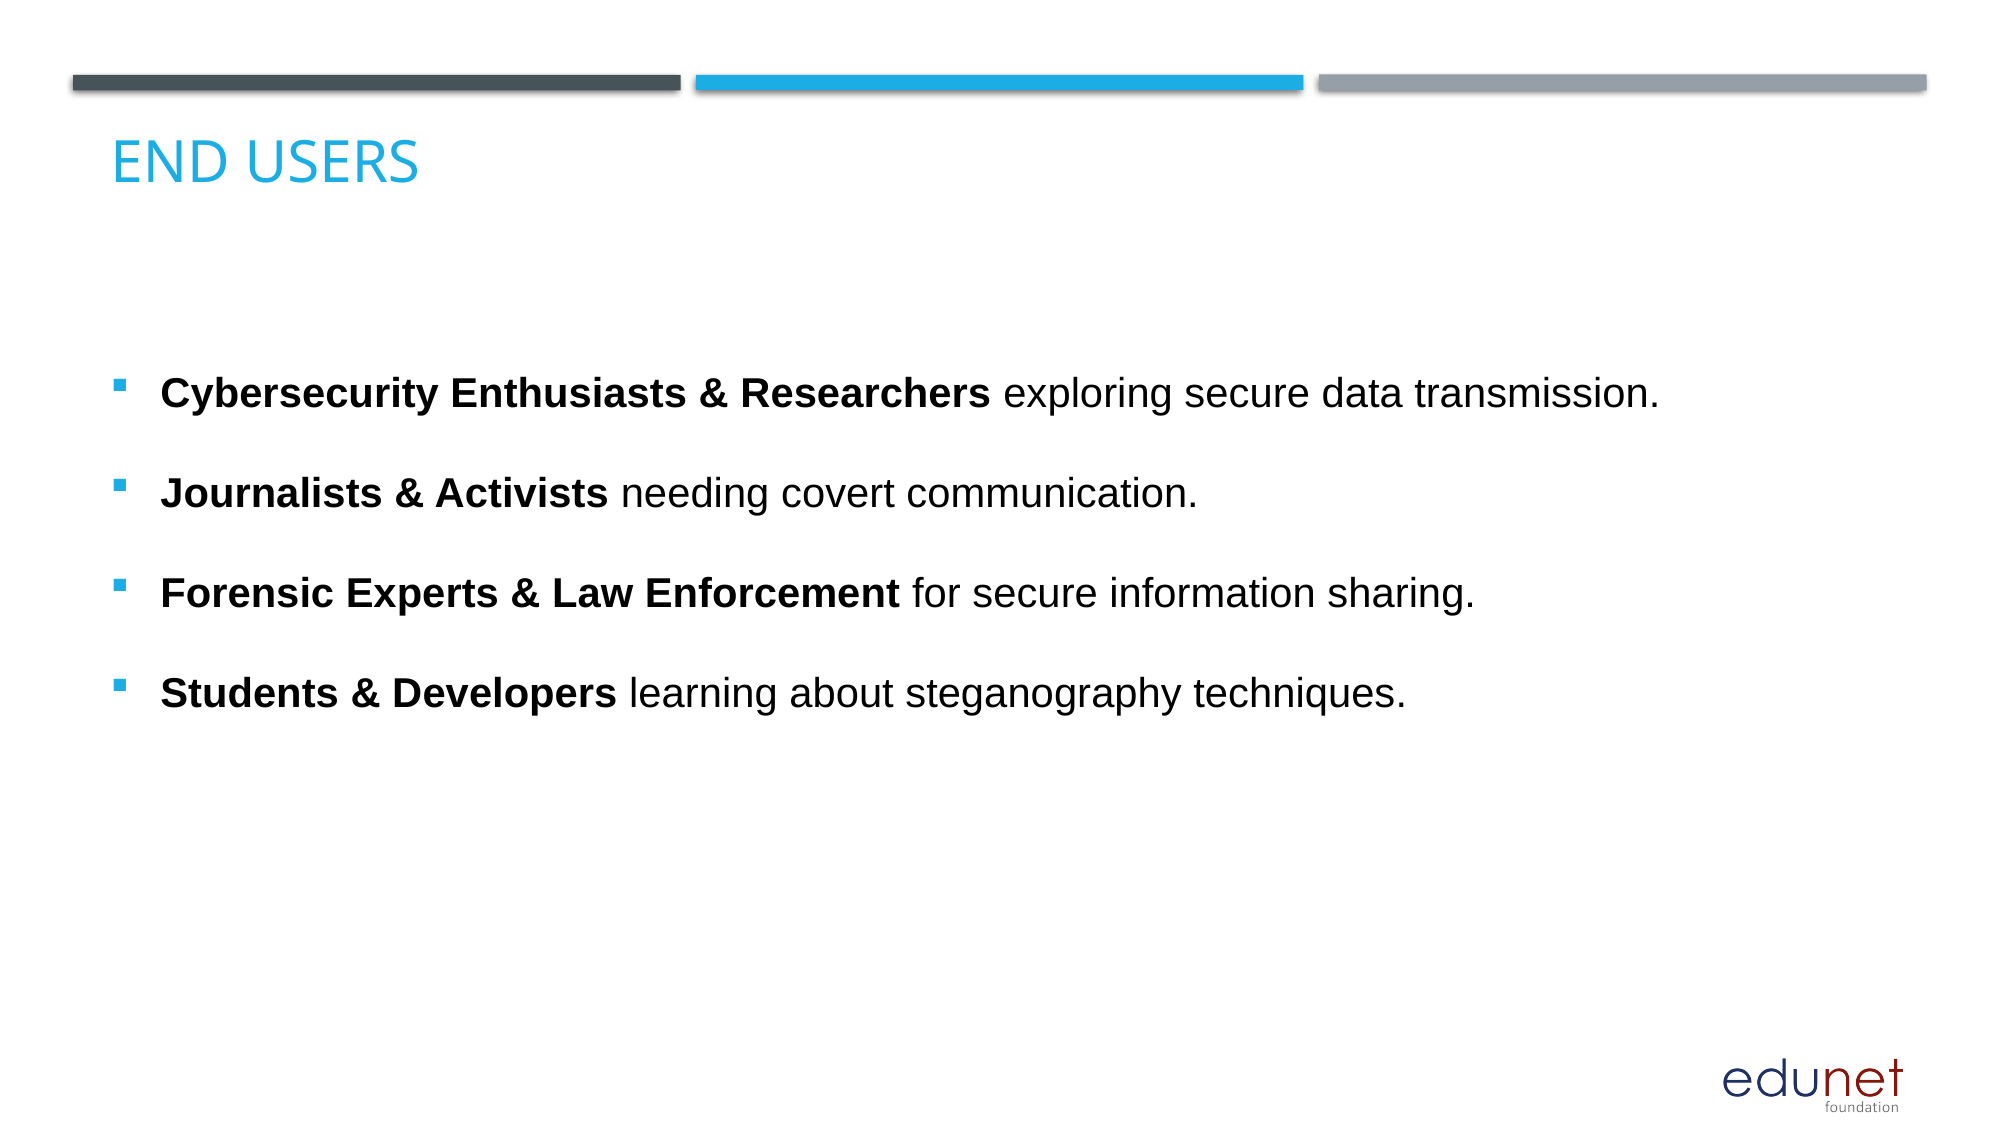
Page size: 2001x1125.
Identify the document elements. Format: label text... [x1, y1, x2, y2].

title End users [95, 115, 1905, 203]
list Cybersecurity Enthusiasts & Researchers exploring secure data transmission. Journalists & Activists needing covert communication. Forensic Experts & Law Enforcement for secure information sharing. Students & Developers learning about steganography techniques. [95, 189, 1749, 842]
picture [1719, 1056, 1905, 1116]
